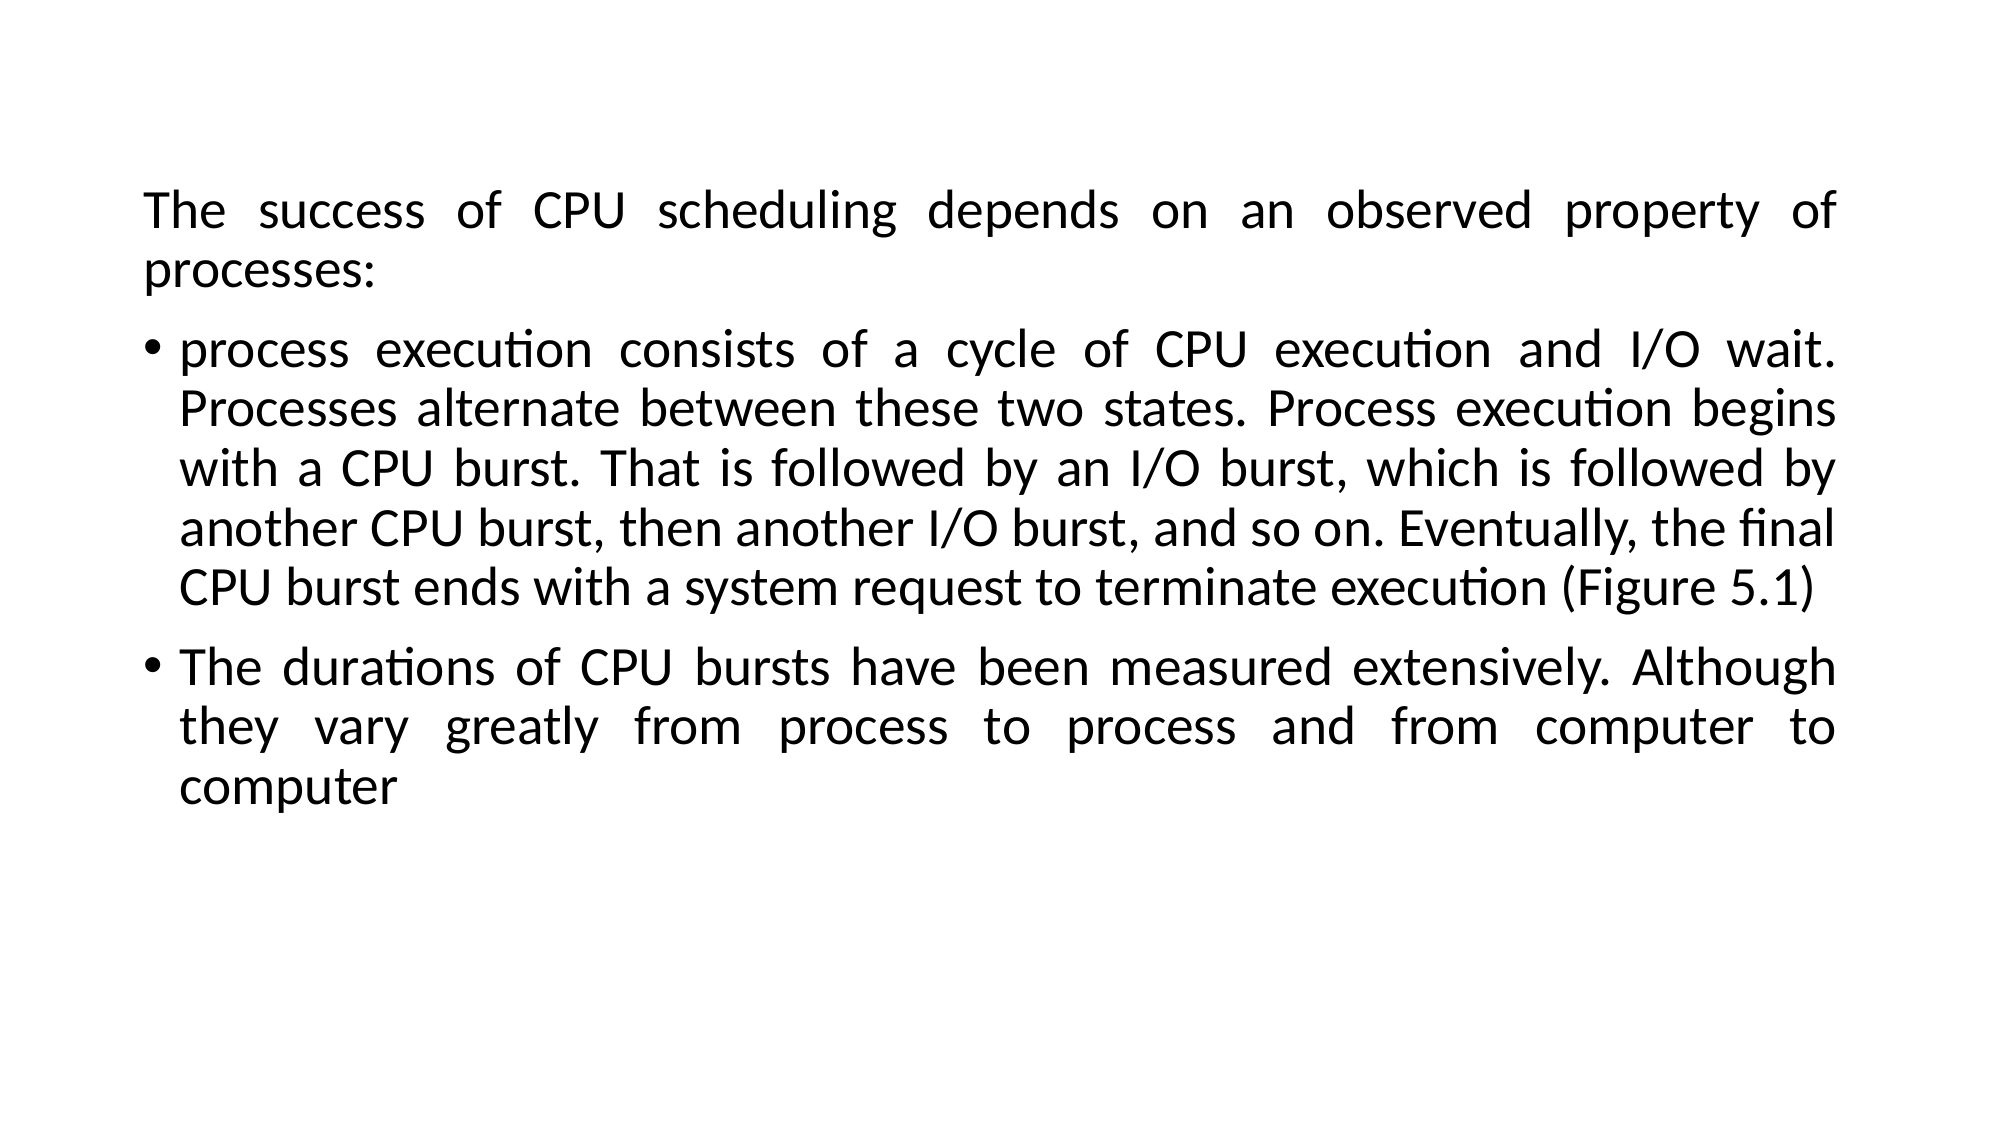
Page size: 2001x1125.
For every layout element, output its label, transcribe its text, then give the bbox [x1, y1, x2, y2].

list The success of CPU scheduling depends on an observed property of processes: process execution consists of a cycle of CPU execution and I/O wait. Processes alternate between these two states. Process execution begins with a CPU burst. That is followed by an I/O burst, which is followed by another CPU burst, then another I/O burst, and so on. Eventually, the final CPU burst ends with a system request to terminate execution (Figure 5.1) The durations of CPU bursts have been measured extensively. Although they vary greatly from process to process and from computer to computer [128, 173, 1854, 887]
